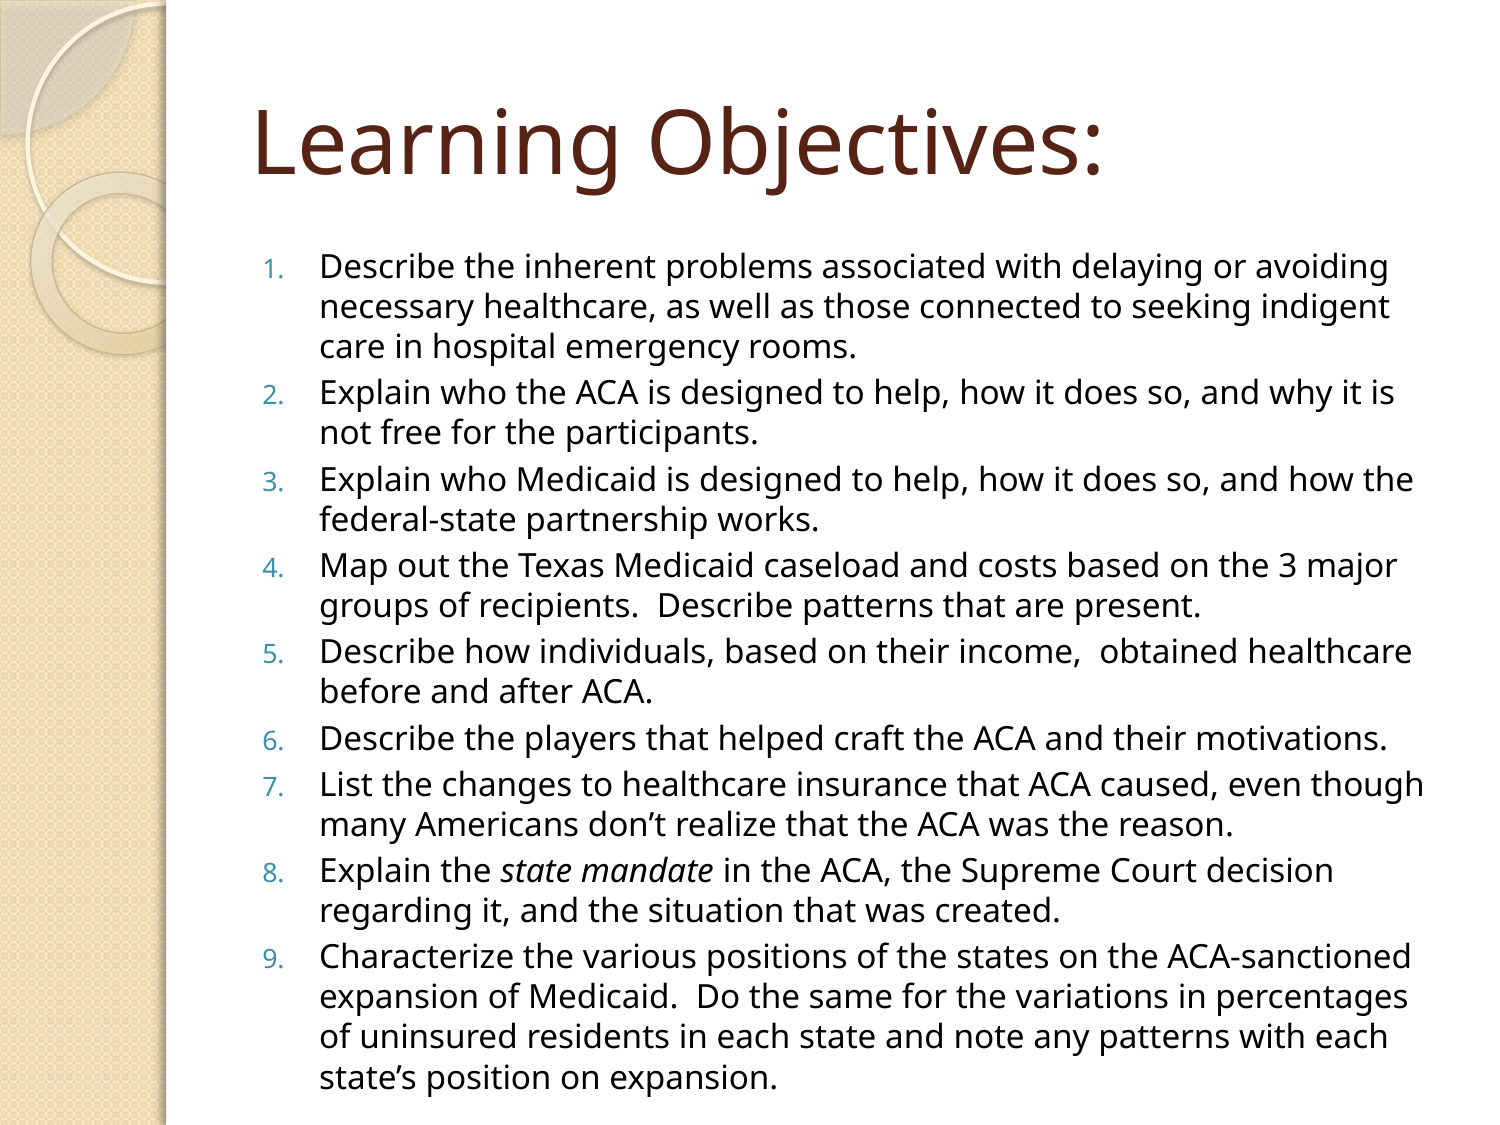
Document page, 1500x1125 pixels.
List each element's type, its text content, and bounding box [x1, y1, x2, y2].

list Describe the inherent problems associated with delaying or avoiding necessary healthcare, as well as those connected to seeking indigent care in hospital emergency rooms. Explain who the ACA is designed to help, how it does so, and why it is not free for the participants. Explain who Medicaid is designed to help, how it does so, and how the federal-state partnership works. Map out the Texas Medicaid caseload and costs based on the 3 major groups of recipients. Describe patterns that are present. Describe how individuals, based on their income, obtained healthcare before and after ACA. Describe the players that helped craft the ACA and their motivations. List the changes to healthcare insurance that ACA caused, even though many Americans don’t realize that the ACA was the reason. Explain the state mandate in the ACA, the Supreme Court decision regarding it, and the situation that was created. Characterize the various positions of the states on the ACA-sanctioned expansion of Medicaid. Do the same for the variations in percentages of uninsured residents in each state and note any patterns with each state’s position on expansion. [235, 237, 1466, 1113]
title Learning Objectives: [235, 45, 1466, 233]
